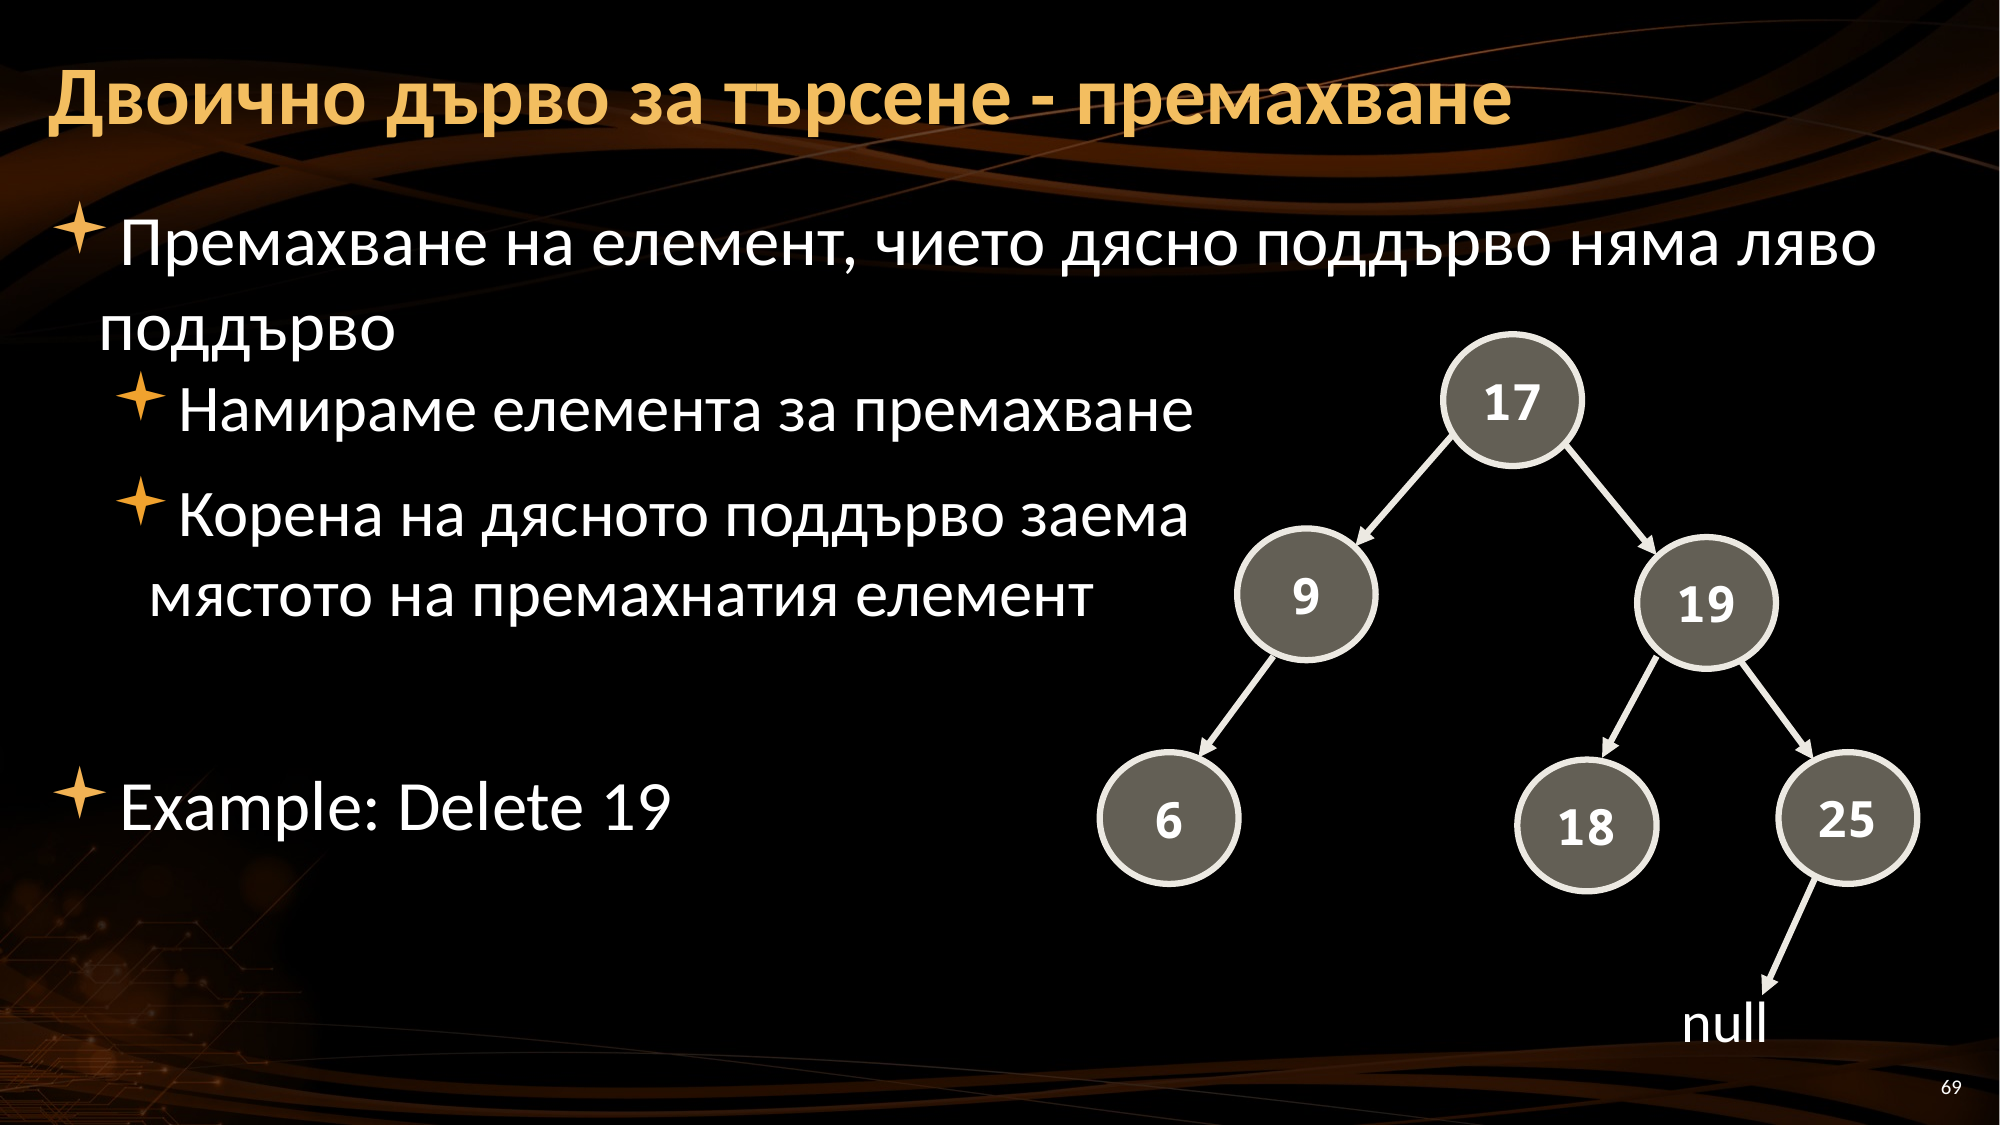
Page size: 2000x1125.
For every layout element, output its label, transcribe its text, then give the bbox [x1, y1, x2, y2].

list Премахване на елемент, чието дясно поддърво няма ляво поддърво Намираме елемента за премахване Корена на дясното поддърво заема мястото на премахнатия елемент Example: Delete 19 [31, 188, 1968, 1103]
text_box 6 [1099, 752, 1239, 884]
text_box null [1666, 976, 1786, 1063]
text_box 19 [1637, 537, 1776, 669]
text_box 69 [1897, 1070, 1968, 1103]
text_box 25 [1778, 752, 1918, 884]
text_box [1602, 656, 1657, 758]
picture [0, 0, 2000, 1125]
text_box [1740, 660, 1814, 760]
text_box 18 [1517, 759, 1657, 892]
title Двоично дърво за търсене - премахване [30, 6, 1602, 189]
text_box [1762, 875, 1817, 996]
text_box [1564, 442, 1657, 556]
text_box 17 [1443, 334, 1583, 467]
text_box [1355, 433, 1454, 547]
text_box 9 [1237, 528, 1376, 661]
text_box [1198, 656, 1274, 758]
